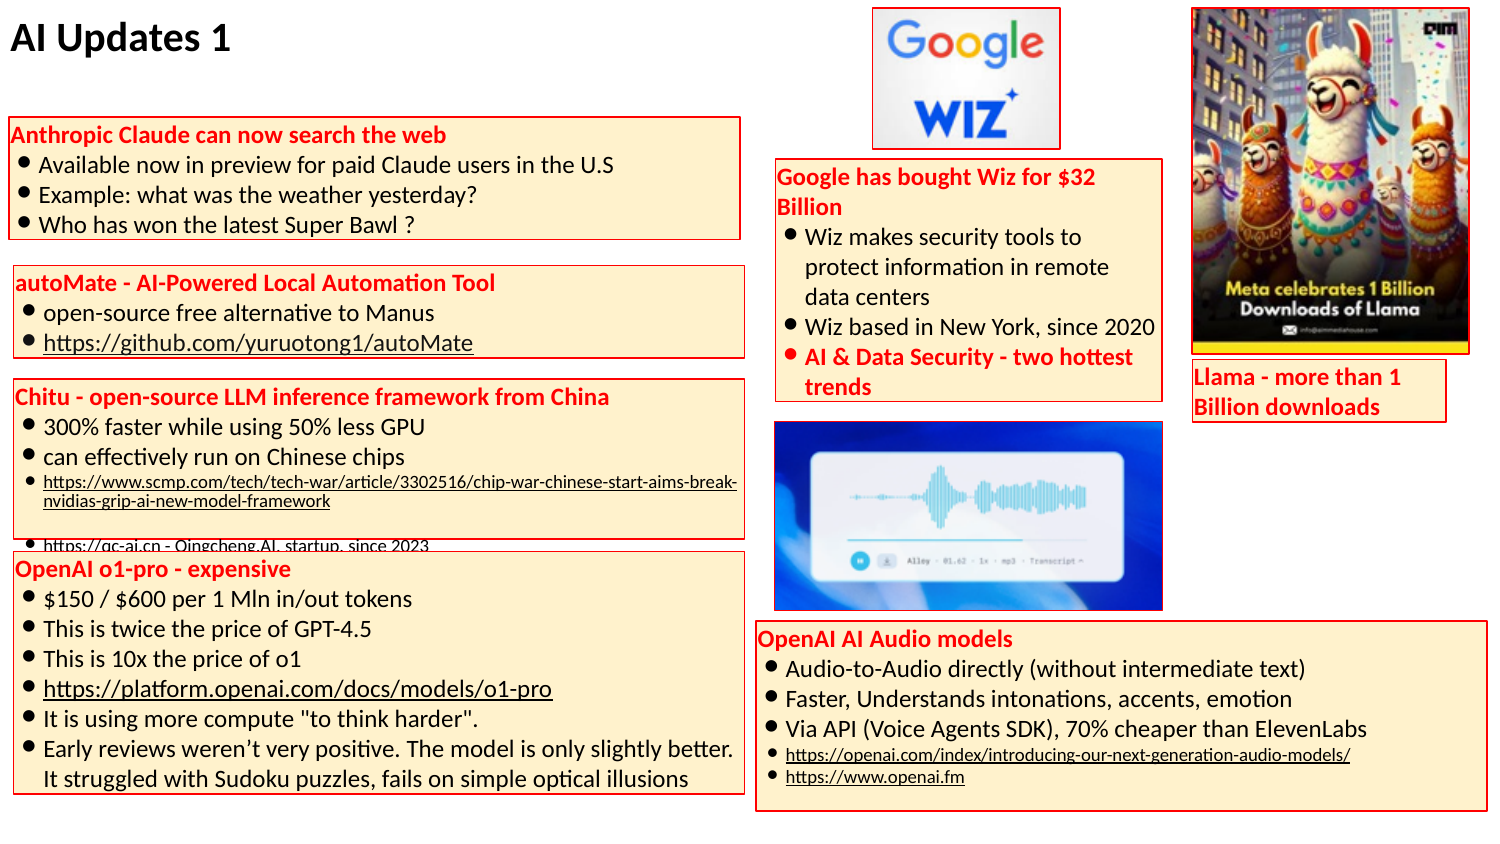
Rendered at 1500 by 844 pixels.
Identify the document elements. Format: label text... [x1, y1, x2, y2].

text_box Llama - more than 1 Billion downloads [1192, 361, 1447, 423]
text_box Google has bought Wiz for $32 Billion Wiz makes security tools to protect information in remote data centers Wiz based in New York, since 2020 AI & Data Security - two hottest trends [775, 159, 1162, 402]
text_box OpenAI AI Audio models Audio-to-Audio directly (without intermediate text) Faster, Understands intonations, accents, emotion Via API (Voice Agents SDK), 70% cheaper than ElevenLabs https://openai.com/index/introducing-our-next-generation-audio-models/ https://www.openai.fm [756, 621, 1488, 812]
text_box autoMate - AI-Powered Local Automation Tool open-source free alternative to Manus https://github.com/yuruotong1/autoMate [13, 265, 745, 359]
picture [1192, 8, 1469, 354]
picture [775, 422, 1163, 610]
text_box AI Updates 1 [8, 8, 451, 62]
text_box Anthropic Claude can now search the web Available now in preview for paid Claude users in the U.S Example: what was the weather yesterday? Who has won the latest Super Bawl ? [8, 116, 740, 240]
picture [872, 8, 1060, 149]
text_box Chitu - open-source LLM inference framework from China 300% faster while using 50% less GPU can effectively run on Chinese chips https://www.scmp.com/tech/tech-war/article/3302516/chip-war-chinese-start-aims-break-nvidias-grip-ai-new-model-framework https://qc-ai.cn - Qingcheng.AI, startup, since 2023 [13, 378, 745, 540]
text_box OpenAI o1-pro - expensive $150 / $600 per 1 Mln in/out tokens This is twice the price of GPT-4.5 This is 10x the price of o1 https://platform.openai.com/docs/models/o1-pro It is using more compute "to think harder". Early reviews weren’t very positive. The model is only slightly better. It struggled with Sudoku puzzles, fails on simple optical illusions [13, 551, 745, 794]
